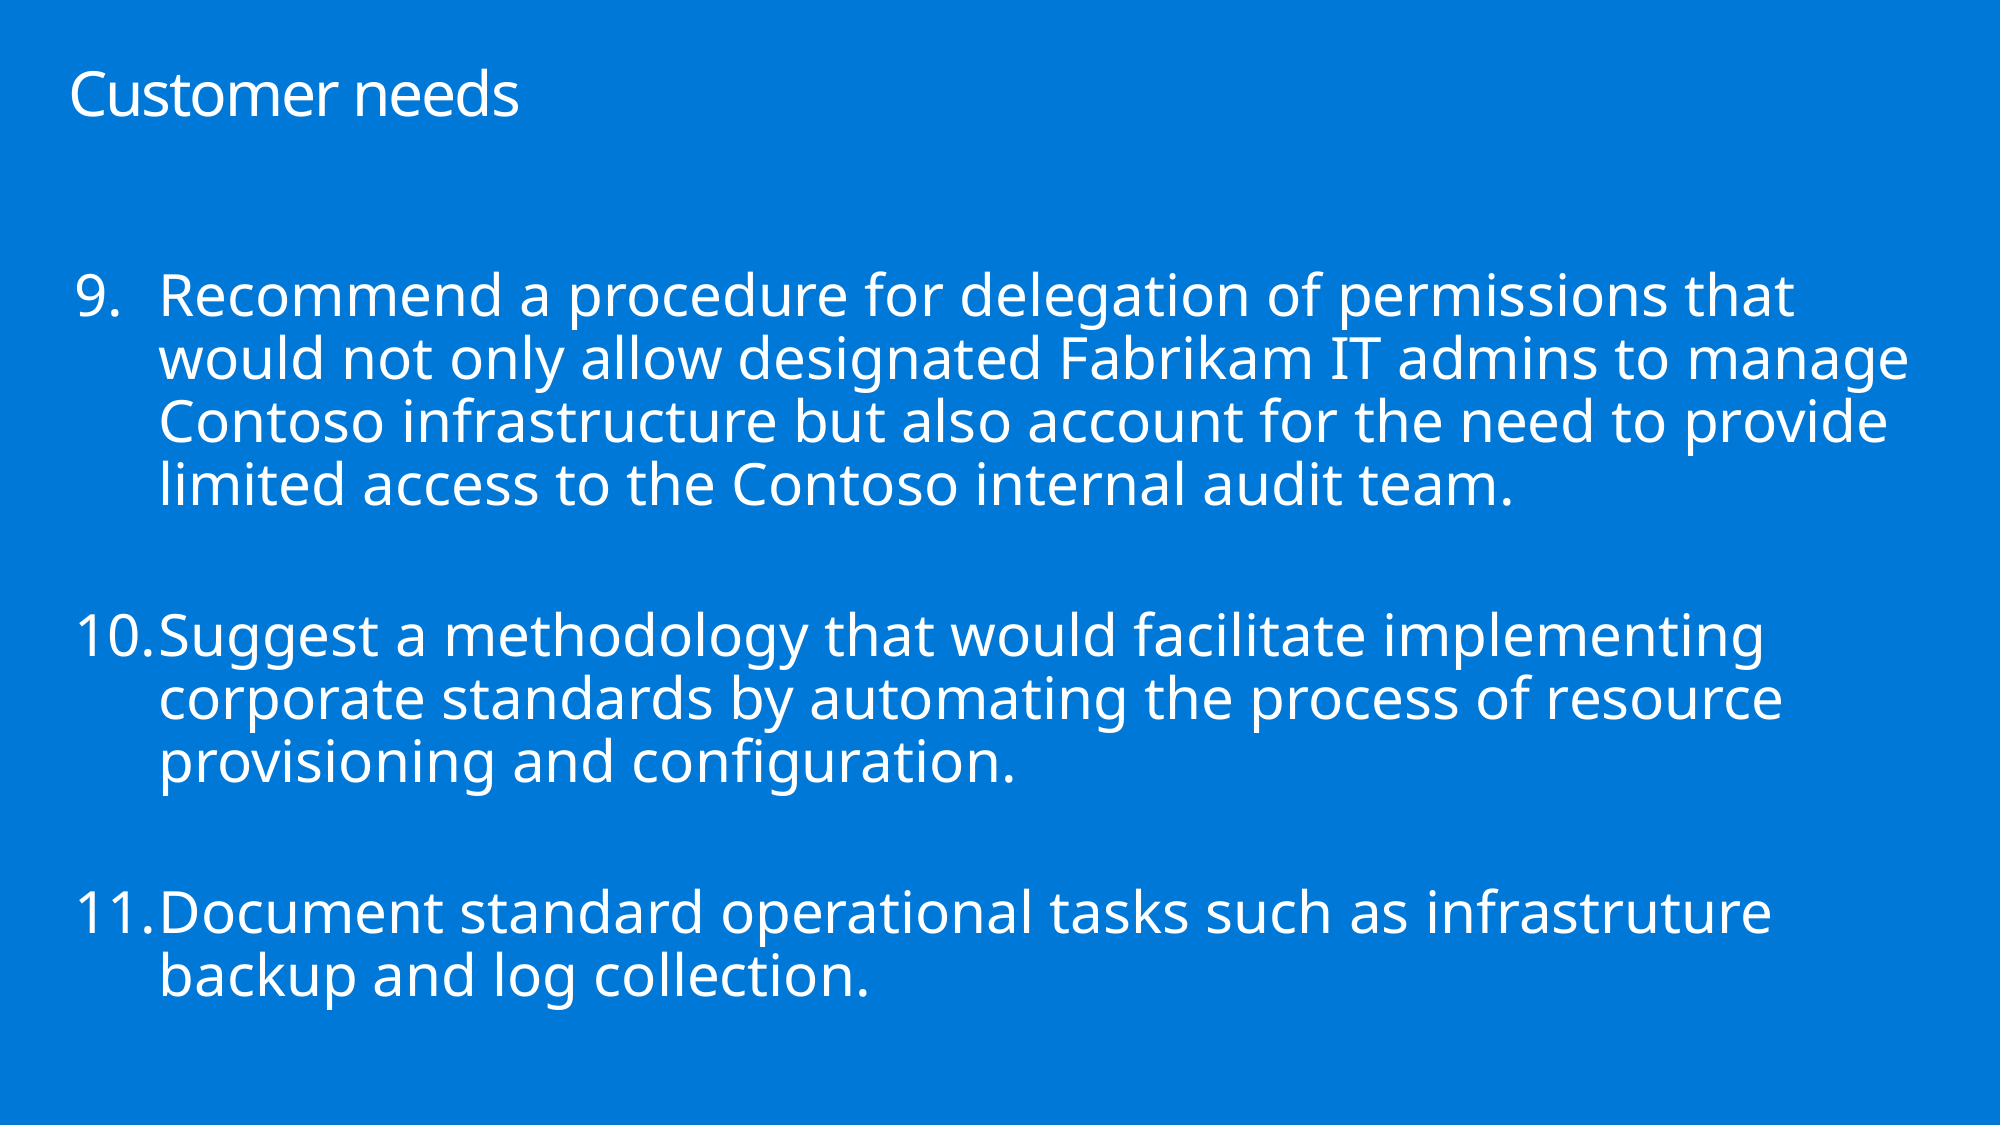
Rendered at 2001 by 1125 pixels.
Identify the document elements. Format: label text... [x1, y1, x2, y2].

text_box Recommend a procedure for delegation of permissions that would not only allow designated Fabrikam IT admins to manage Contoso infrastructure but also account for the need to provide limited access to the Contoso internal audit team. Suggest a methodology that would facilitate implementing corporate standards by automating the process of resource provisioning and configuration. Document standard operational tasks such as infrastruture backup and log collection. [44, 242, 1967, 1125]
title Customer needs [44, 47, 1957, 196]
